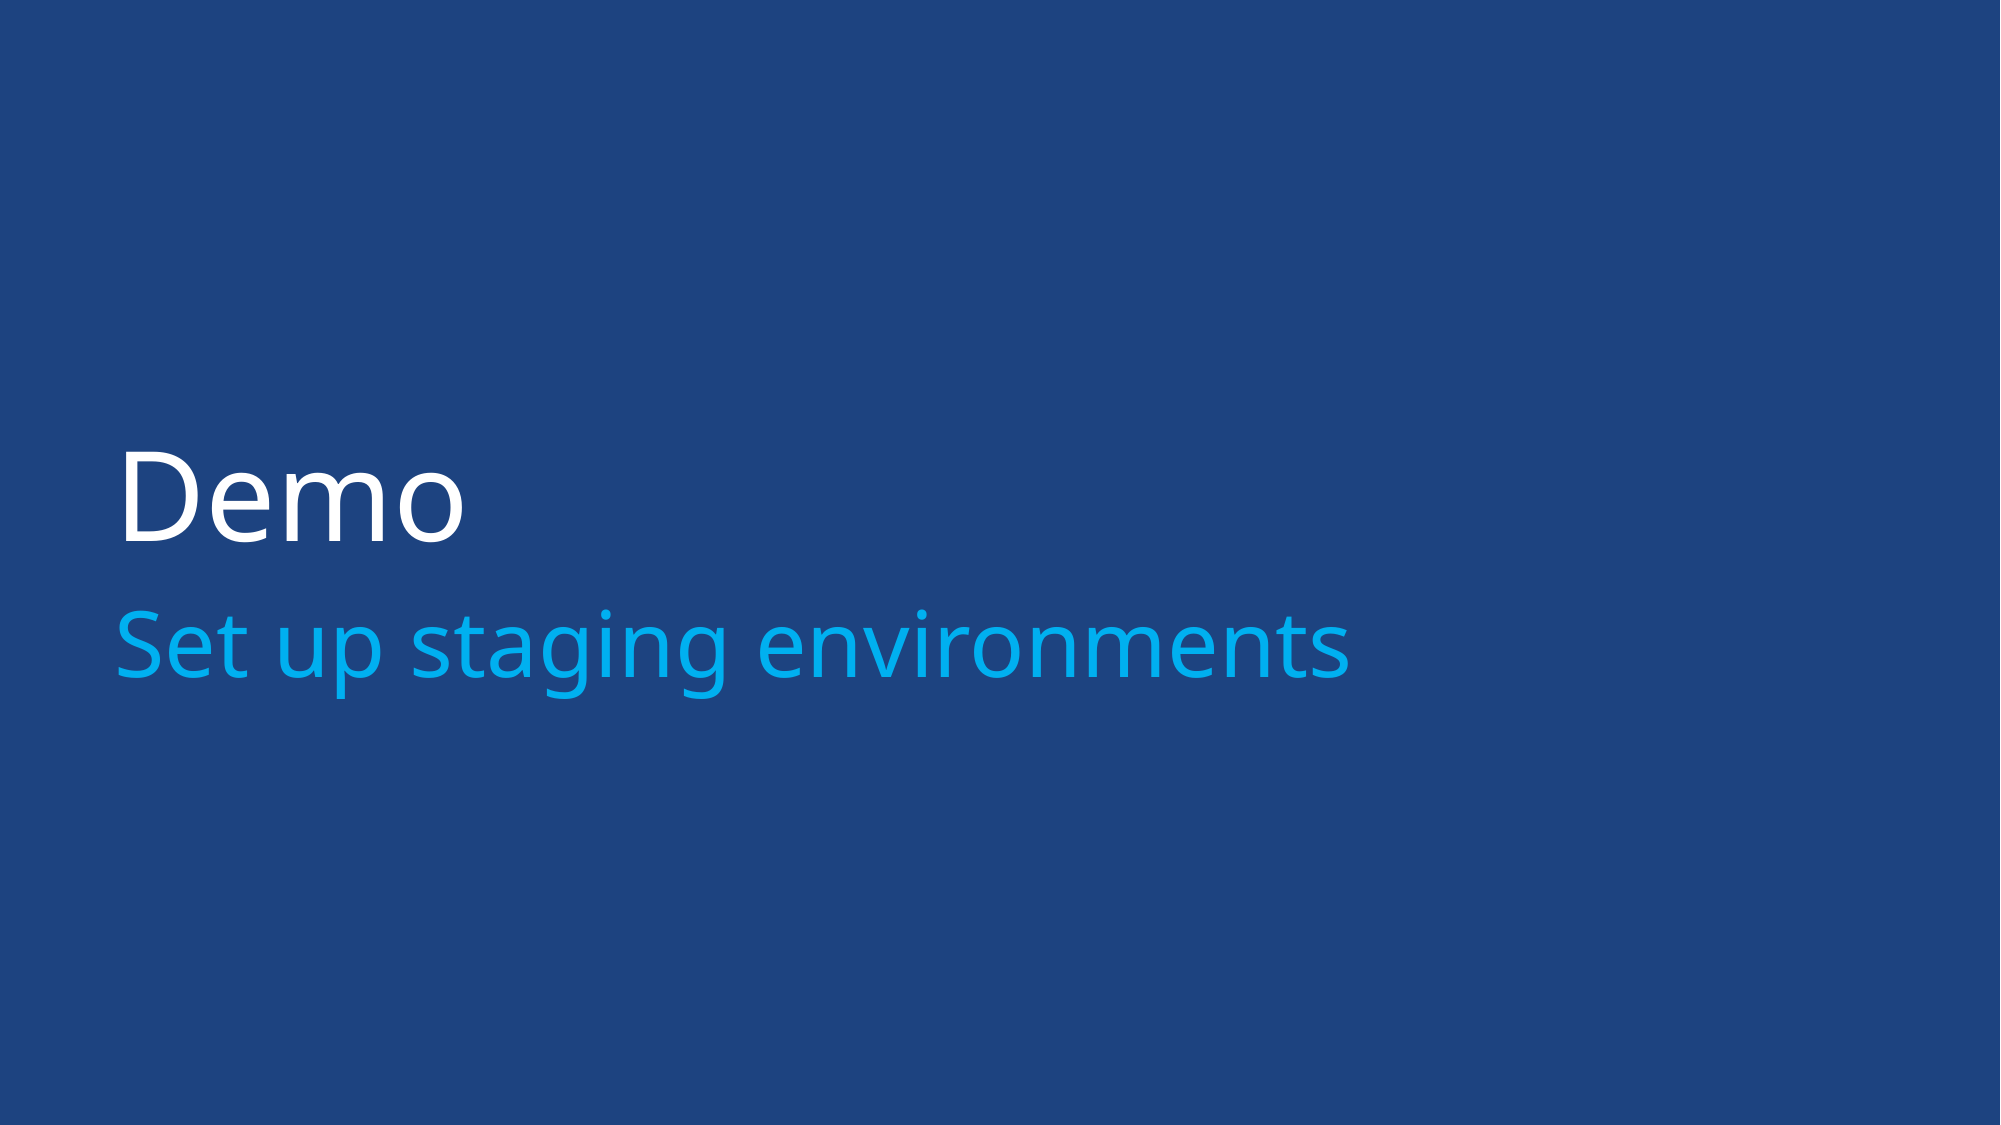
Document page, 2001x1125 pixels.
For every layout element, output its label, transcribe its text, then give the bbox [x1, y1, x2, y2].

title Demo [99, 184, 1910, 576]
subtitle Set up staging environments [99, 590, 1910, 863]
